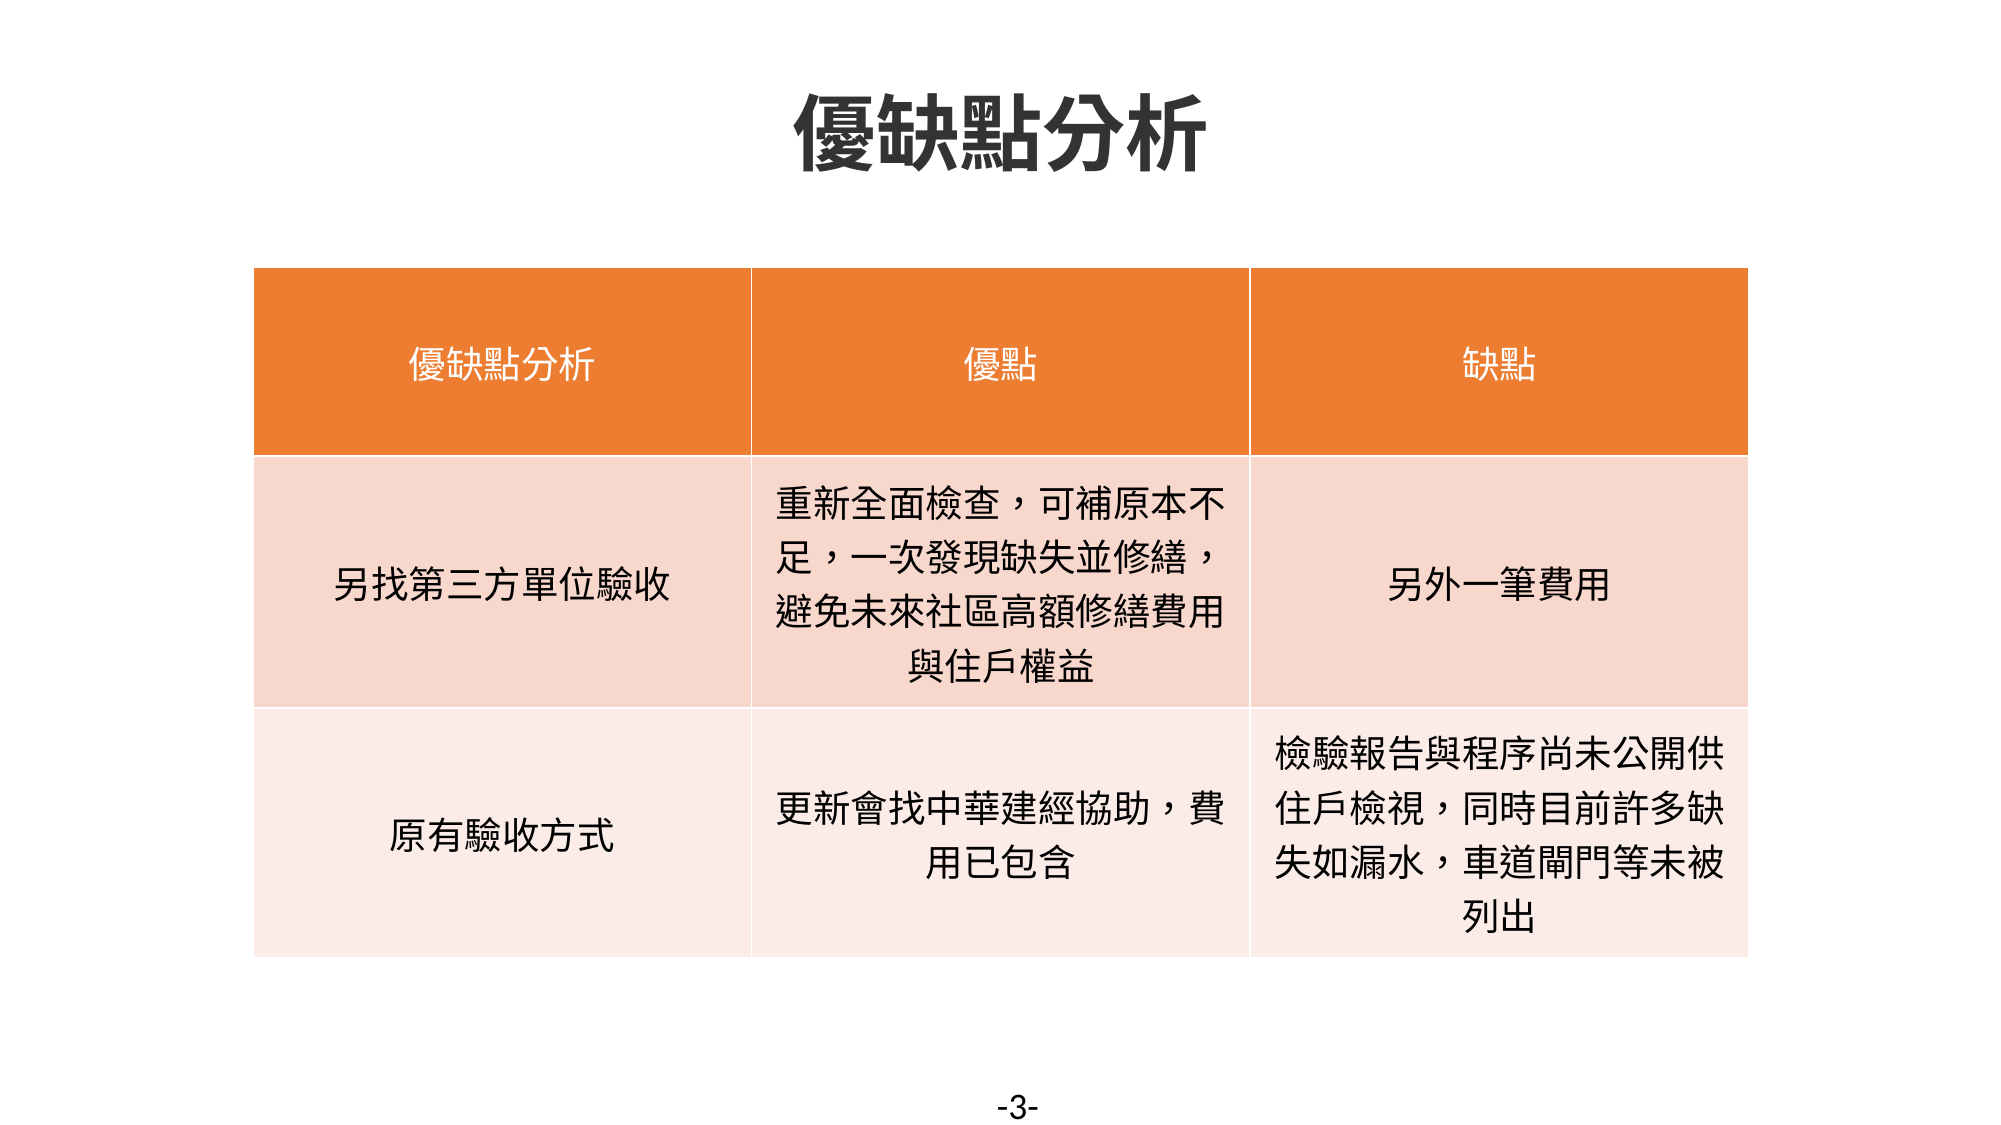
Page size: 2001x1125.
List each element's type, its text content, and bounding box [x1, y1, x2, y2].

table_cell 原有驗收方式 [254, 709, 751, 957]
table_cell 重新全面檢查，可補原本不足，一次發現缺失並修繕，避免未來社區高額修繕費用與住戶權益 [752, 457, 1249, 707]
table_header 優點 [752, 268, 1249, 455]
table_cell 更新會找中華建經協助，費用已包含 [752, 709, 1249, 957]
table_header 缺點 [1251, 268, 1748, 455]
table_cell 另外一筆費用 [1251, 457, 1748, 707]
text_box -3- [982, 1074, 1054, 1125]
title 優缺點分析 [735, 67, 1266, 209]
table_cell 另找第三方單位驗收 [254, 457, 751, 707]
table_cell 檢驗報告與程序尚未公開供住戶檢視，同時目前許多缺失如漏水，車道閘門等未被列出 [1251, 709, 1748, 957]
table_header 優缺點分析 [254, 268, 751, 455]
